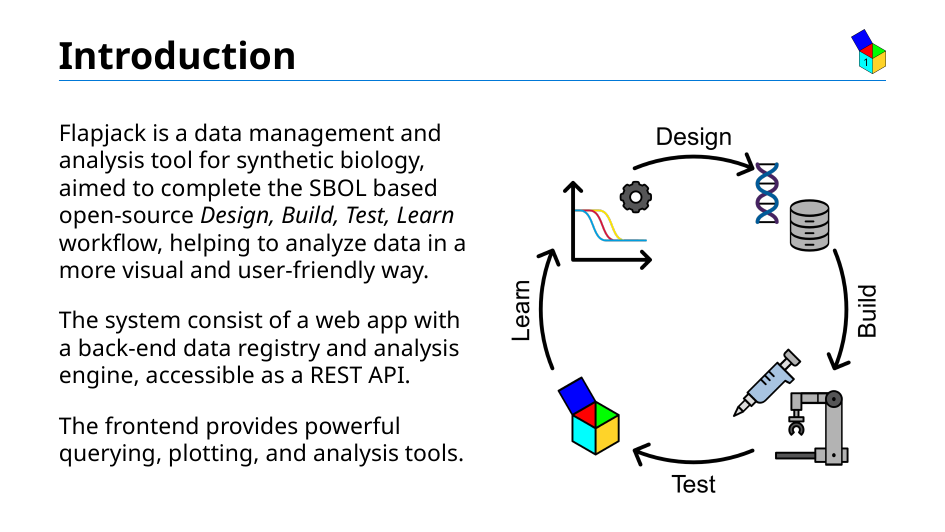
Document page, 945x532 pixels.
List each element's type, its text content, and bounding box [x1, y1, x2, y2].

text_box Flapjack is a data management and analysis tool for synthetic biology, aimed to complete the SBOL based open-source Design, Build, Test, Learn workflow, helping to analyze data in a more visual and user-friendly way. The system consist of a web app with a back-end data registry and analysis engine, accessible as a REST API. The frontend provides powerful querying, plotting, and analysis tools. [58, 118, 473, 467]
picture [501, 118, 886, 503]
table_header Introduction [59, 29, 886, 80]
picture [851, 29, 886, 74]
